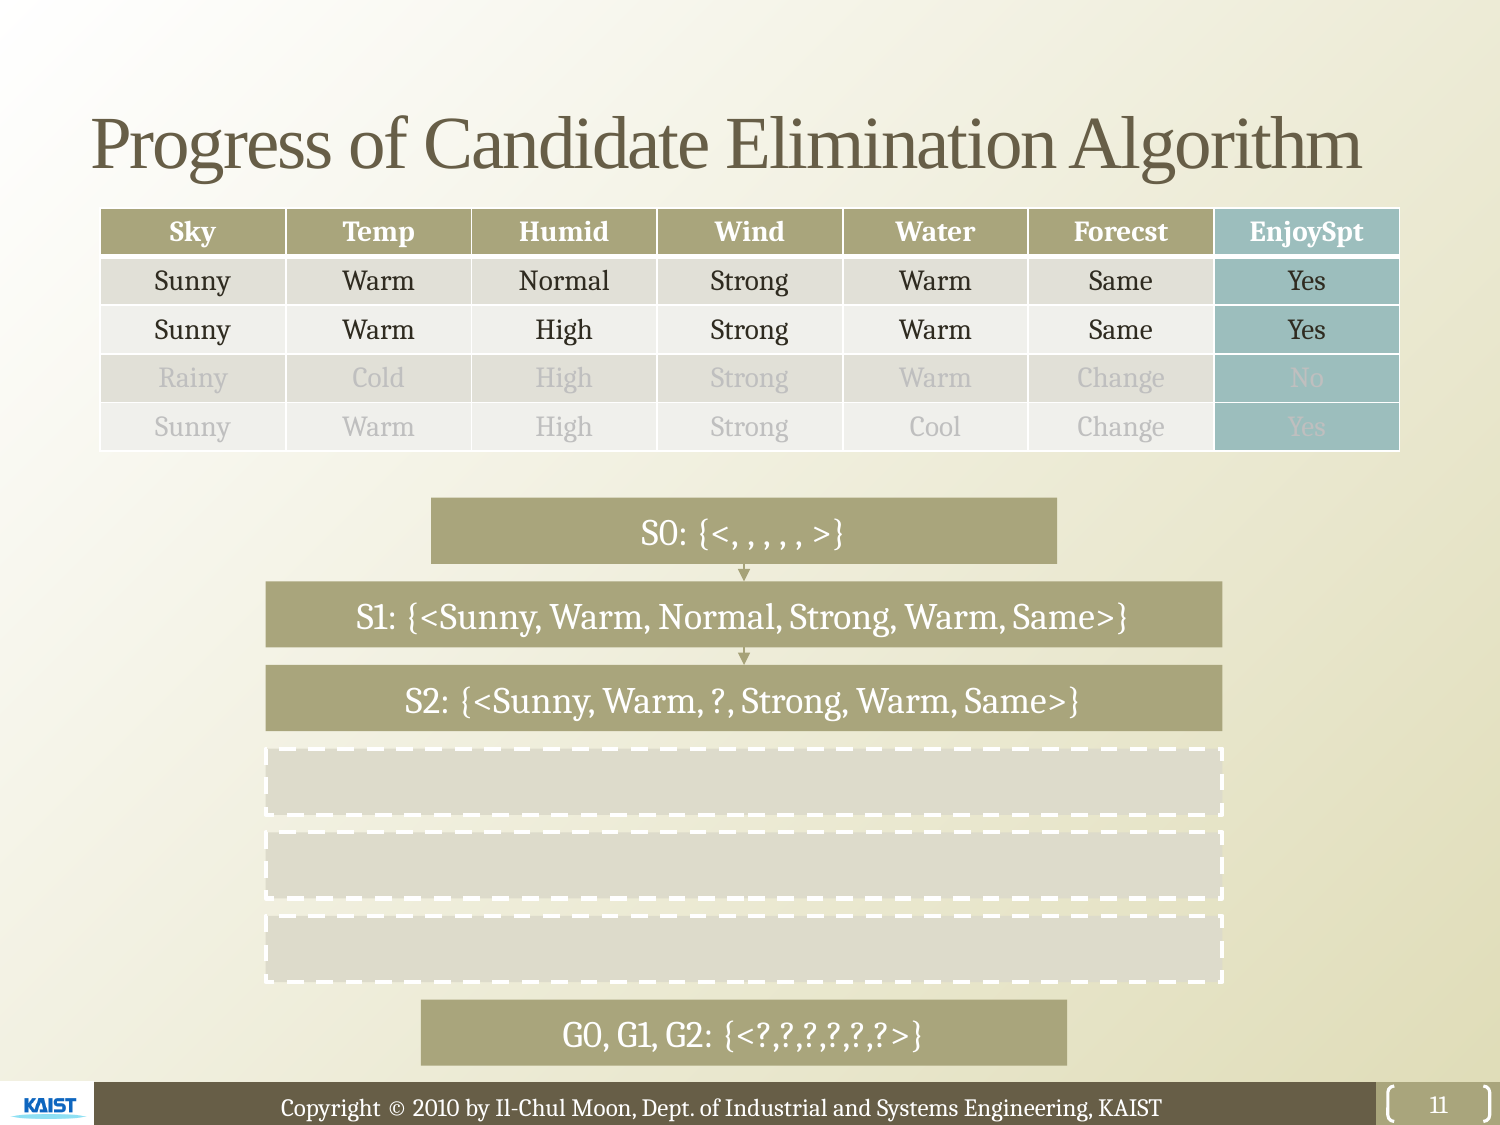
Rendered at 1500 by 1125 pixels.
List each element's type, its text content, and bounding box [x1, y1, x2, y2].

text_box [264, 747, 1224, 817]
table_cell Cold [287, 355, 471, 402]
table_header EnjoySpt [1215, 209, 1399, 254]
table_cell Yes [1215, 259, 1399, 304]
text_box G0, G1, G2: {<?,?,?,?,?,?>} [419, 997, 1069, 1068]
table_cell Same [1029, 259, 1213, 304]
text_box S1: {<Sunny, Warm, Normal, Strong, Warm, Same>} [264, 579, 1224, 650]
table_cell Change [1029, 355, 1213, 402]
table_cell Warm [844, 306, 1027, 353]
table_cell High [472, 306, 656, 353]
table_cell High [472, 403, 656, 450]
table_cell Sunny [101, 403, 285, 450]
text_box [264, 914, 1224, 984]
table_cell Same [1029, 306, 1213, 353]
table_cell Strong [658, 306, 842, 353]
text_box [264, 830, 1224, 901]
table_cell Strong [658, 259, 842, 304]
table_cell Warm [287, 306, 471, 353]
table_cell Sunny [101, 306, 285, 353]
table_cell Sunny [101, 259, 285, 304]
picture [0, 1081, 94, 1125]
table_header Wind [658, 209, 842, 254]
table_header Forecst [1029, 209, 1213, 254]
table_cell Warm [287, 259, 471, 304]
table_cell Yes [1215, 403, 1399, 450]
table_header Humid [472, 209, 656, 254]
table_cell Yes [1215, 306, 1399, 353]
table_cell Change [1029, 403, 1213, 450]
title Progress of Candidate Elimination Algorithm [75, 45, 1459, 232]
slide_number 11 [1386, 1084, 1492, 1123]
table_cell Warm [844, 259, 1027, 304]
text_box S2: {<Sunny, Warm, ?, Strong, Warm, Same>} [264, 663, 1224, 733]
table_cell Warm [844, 355, 1027, 402]
table_header Temp [287, 209, 471, 254]
table_cell Strong [658, 355, 842, 402]
table_cell Strong [658, 403, 842, 450]
table_cell Normal [472, 259, 656, 304]
table_cell Cool [844, 403, 1027, 450]
table_cell No [1215, 355, 1399, 402]
table_cell Warm [287, 403, 471, 450]
table_cell High [472, 355, 656, 402]
table_header Sky [101, 209, 285, 254]
table_cell Rainy [101, 355, 285, 402]
table_header Water [844, 209, 1027, 254]
